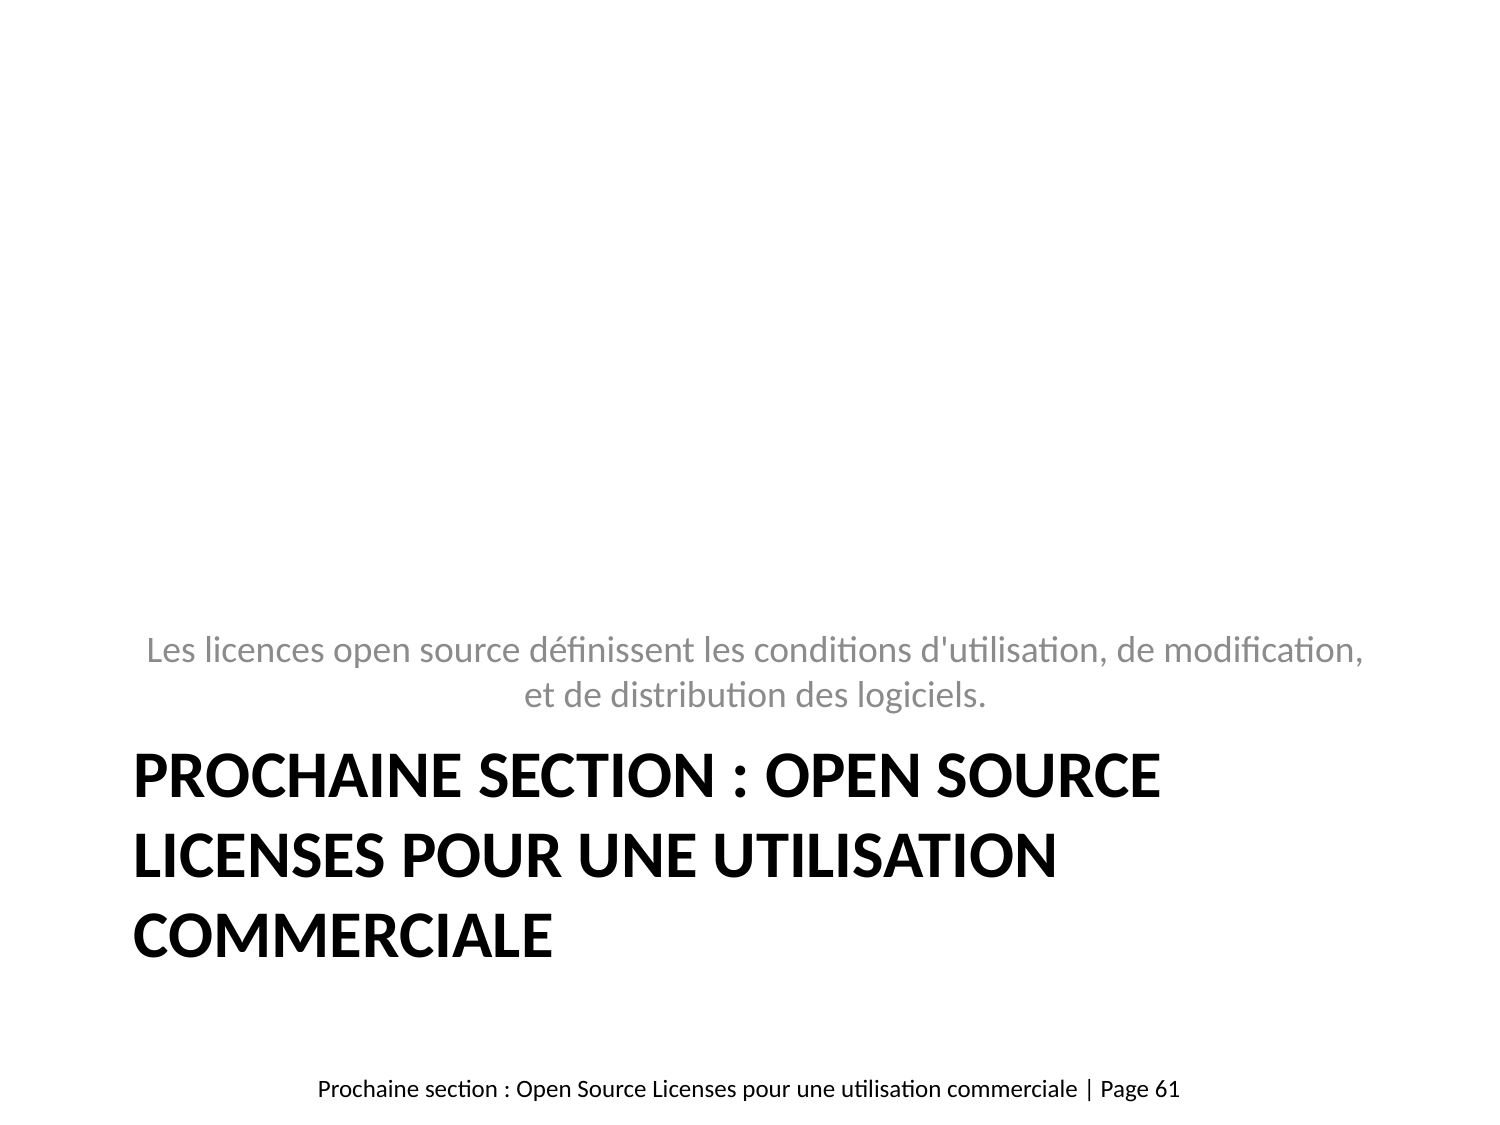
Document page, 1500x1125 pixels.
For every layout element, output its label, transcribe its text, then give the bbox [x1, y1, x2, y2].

text_box Prochaine section : Open Source Licenses pour une utilisation commerciale | Page 61 [302, 1020, 1198, 1110]
title Prochaine section : Open Source Licenses pour une utilisation commerciale [118, 723, 1394, 947]
list Les licences open source définissent les conditions d'utilisation, de modification, et de distribution des logiciels. [118, 476, 1394, 723]
